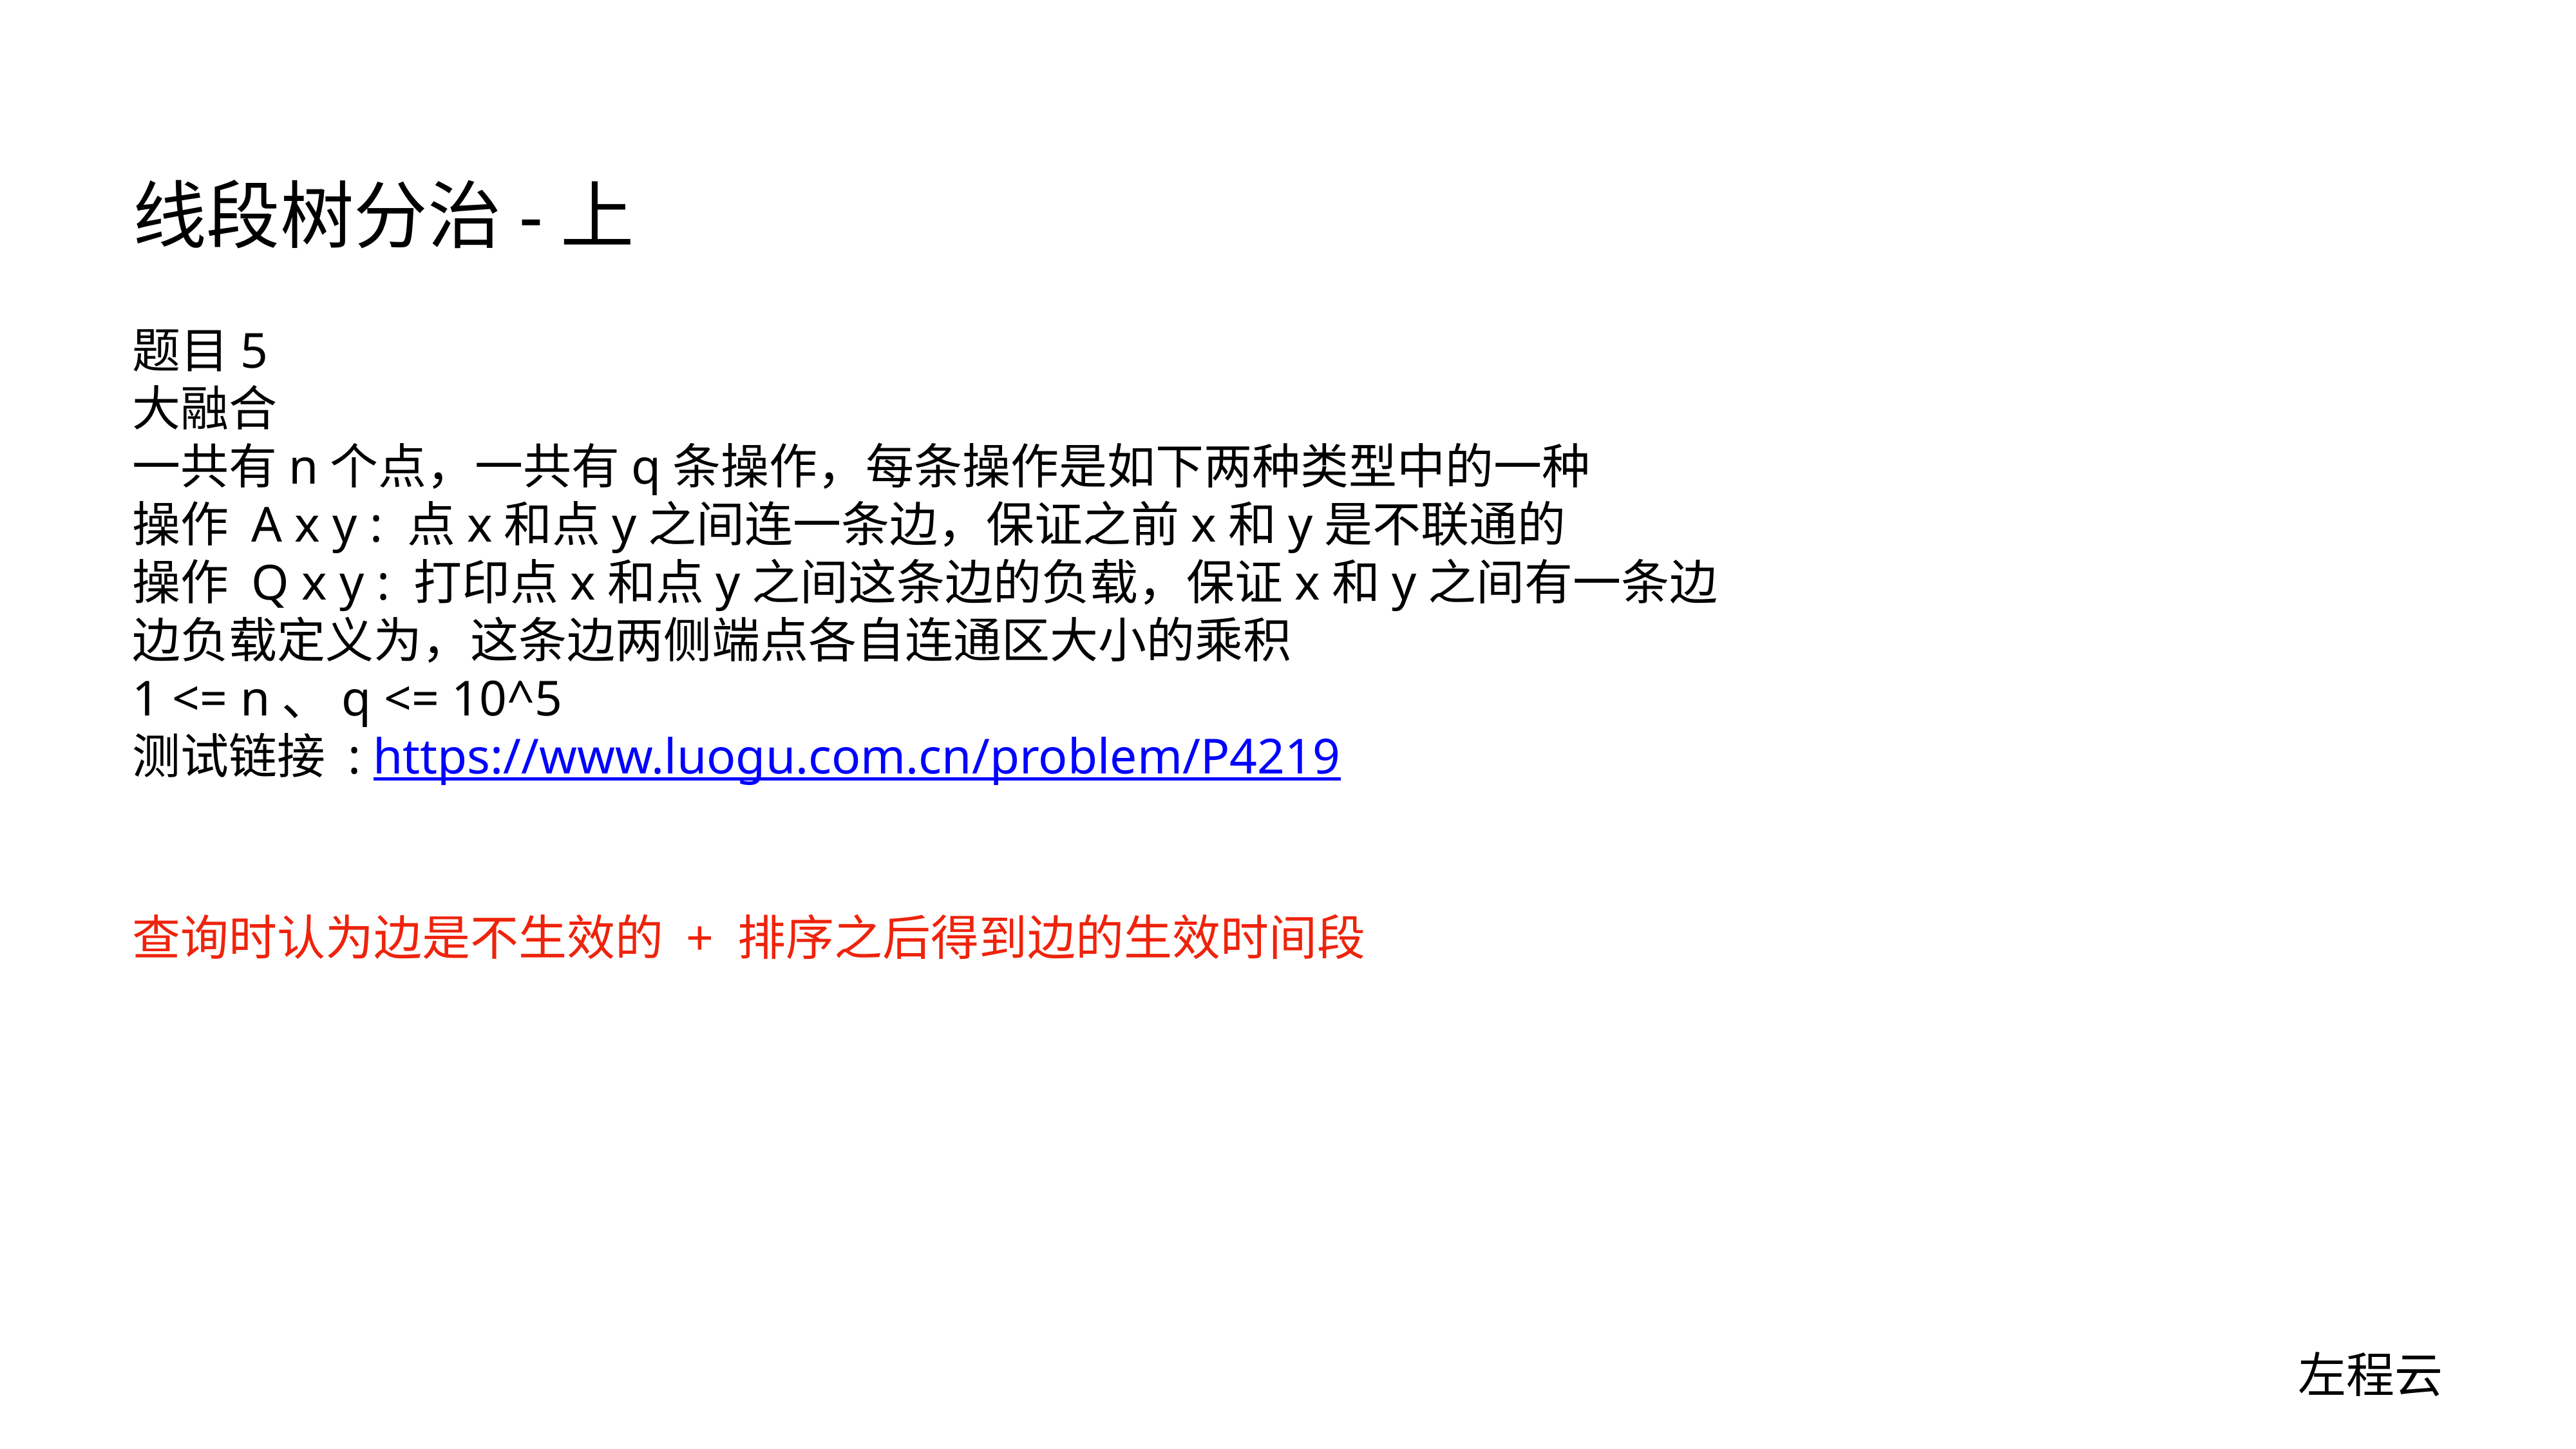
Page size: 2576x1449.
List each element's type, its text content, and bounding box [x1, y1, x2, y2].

text_box 题目5 大融合 一共有n个点，一共有q条操作，每条操作是如下两种类型中的一种 操作 A x y : 点x和点y之间连一条边，保证之前x和y是不联通的 操作 Q x y : 打印点x和点y之间这条边的负载，保证x和y之间有一条边 边负载定义为，这条边两侧端点各自连通区大小的乘积 1 <= n、q <= 10^5 测试链接 : https://www.luogu.com.cn/problem/P4219 查询时认为边是不生效的 + 排序之后得到边的生效时间段 [127, 314, 2449, 1304]
text_box 左程云 [127, 1339, 2449, 1408]
title 线段树分治-上 [127, 48, 2449, 263]
